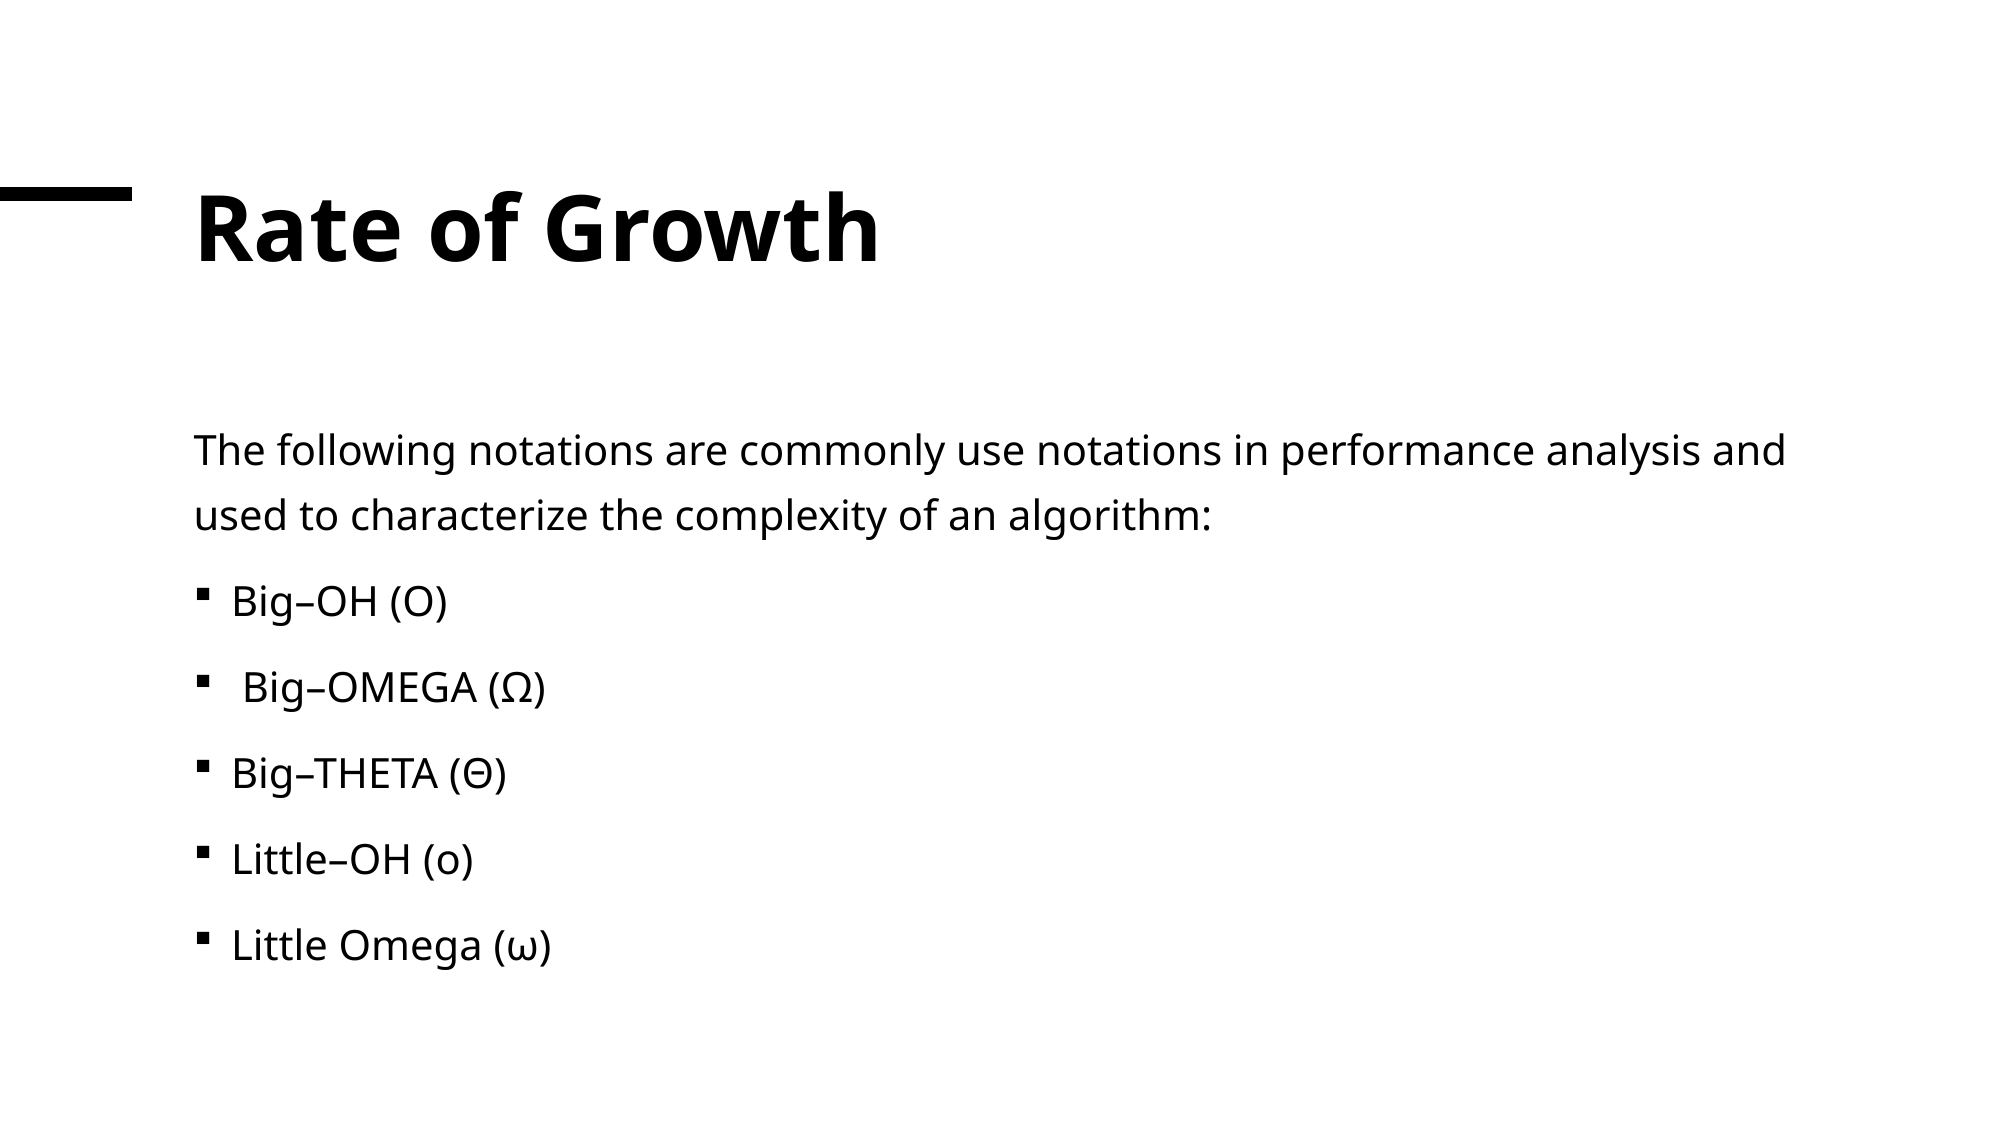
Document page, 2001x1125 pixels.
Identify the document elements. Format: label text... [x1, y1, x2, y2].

title Rate of Growth [178, 178, 1807, 392]
list The following notations are commonly use notations in performance analysis and used to characterize the complexity of an algorithm: Big–OH (O) Big–OMEGA (Ω) Big–THETA (Θ) Little–OH (o) Little Omega (ω) [178, 401, 1896, 1077]
